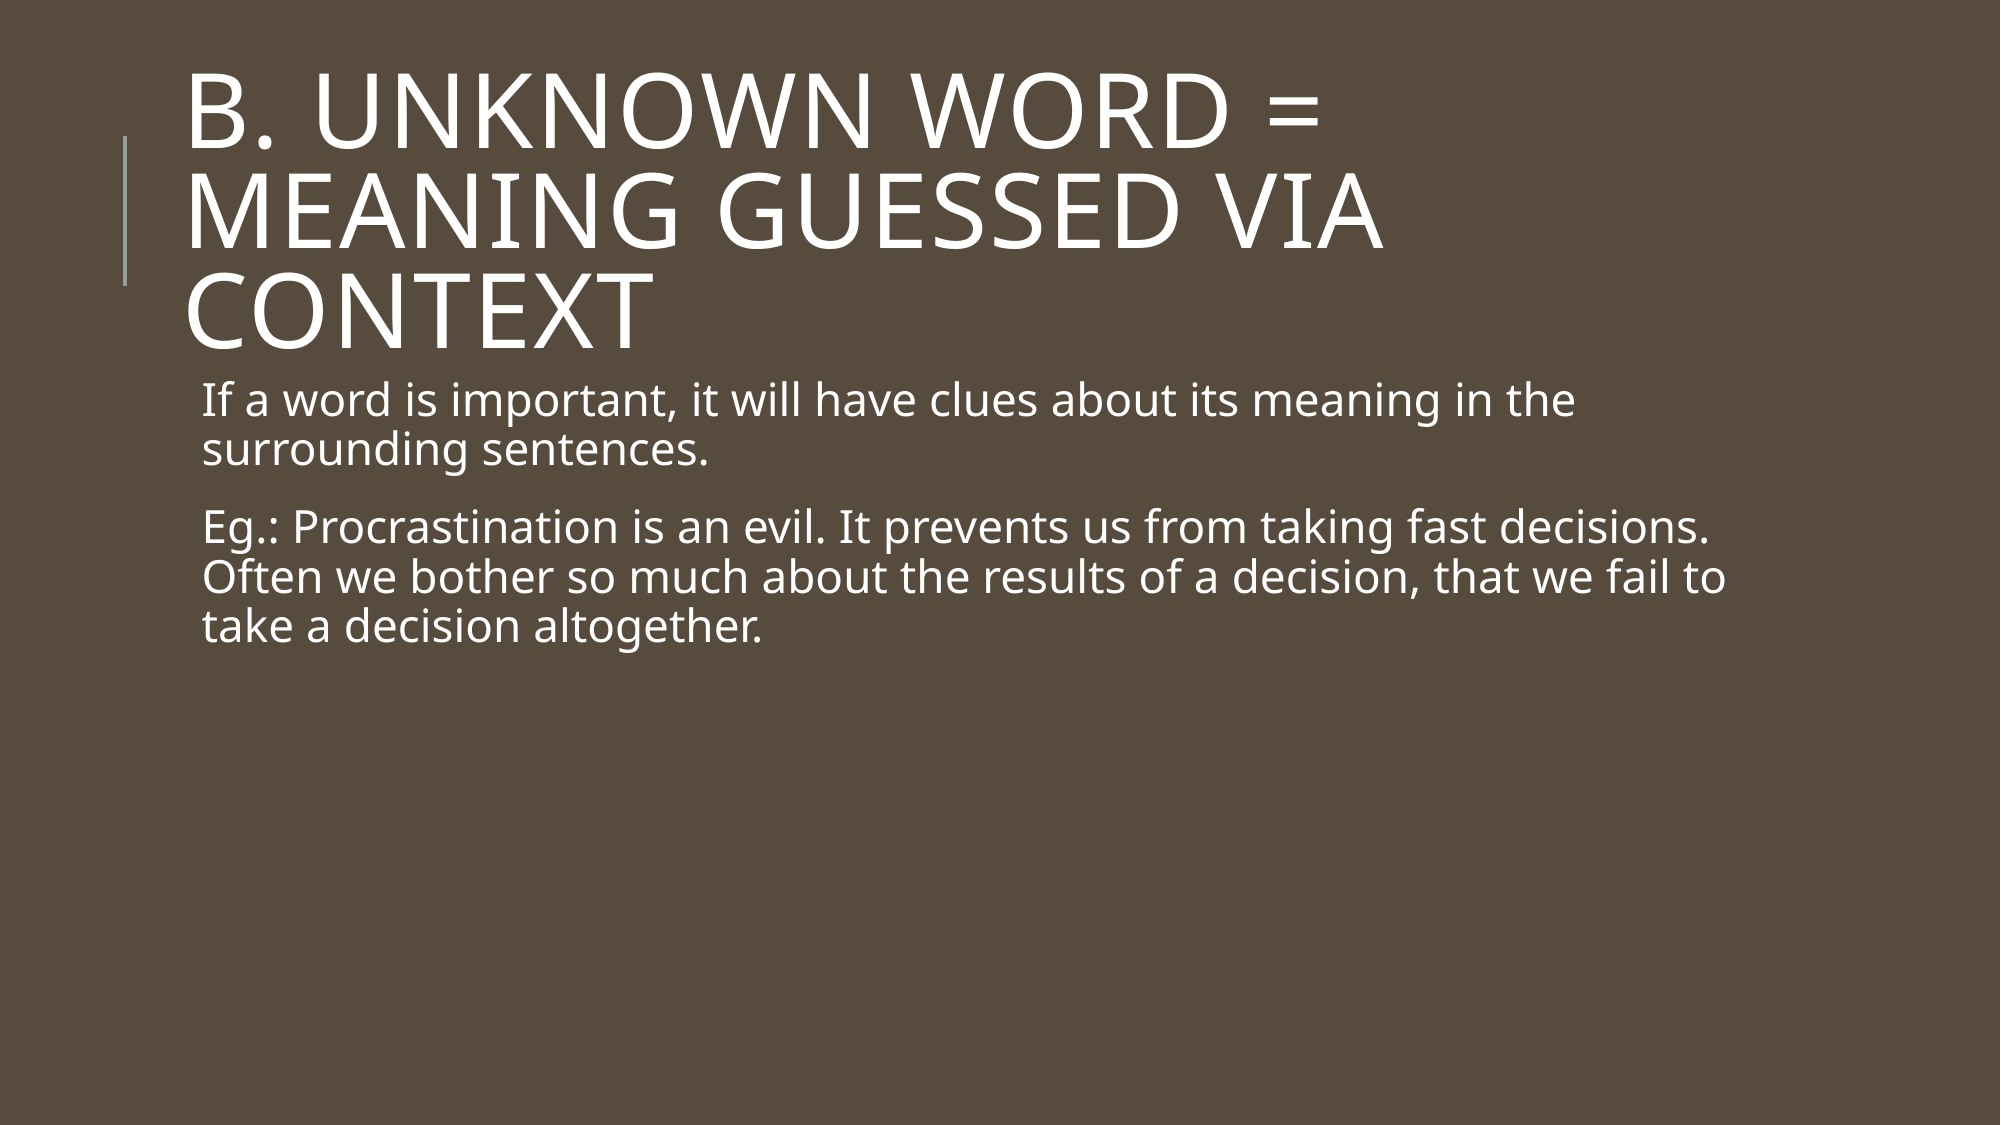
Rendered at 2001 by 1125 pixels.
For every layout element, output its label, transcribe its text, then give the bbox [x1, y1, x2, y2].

list If a word is important, it will have clues about its meaning in the surrounding sentences. Eg.: Procrastination is an evil. It prevents us from taking fast decisions. Often we bother so much about the results of a decision, that we fail to take a decision altogether. [179, 368, 1774, 1029]
title b. Unknown word = meaning guessed via context [168, 96, 1763, 342]
